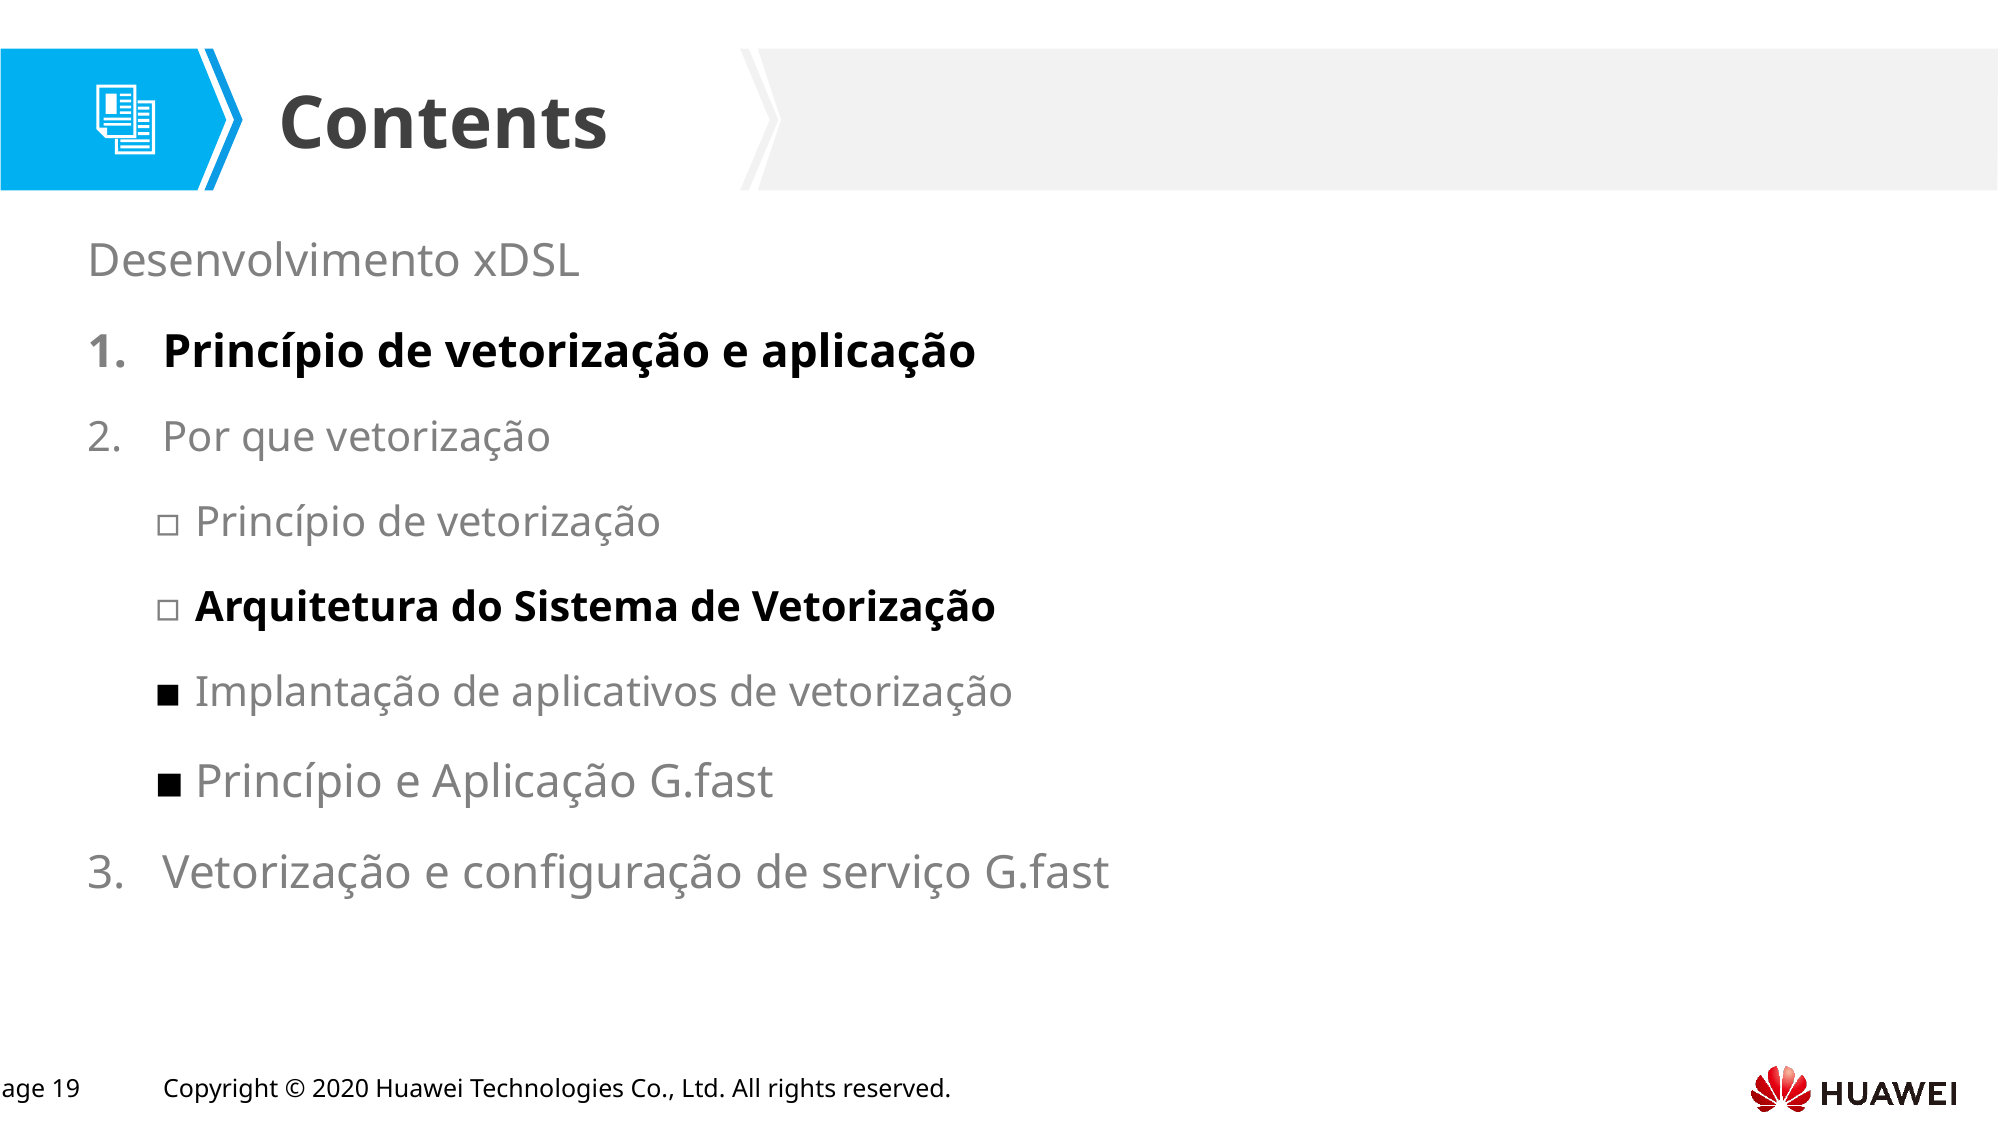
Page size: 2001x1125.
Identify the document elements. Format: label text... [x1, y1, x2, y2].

picture [1751, 1066, 1956, 1112]
list Desenvolvimento xDSL Princípio de vetorização e aplicação Por que vetorização Princípio de vetorização Arquitetura do Sistema de Vetorização Implantação de aplicativos de vetorização Princípio e Aplicação G.fast Vetorização e configuração de serviço G.fast [74, 202, 1930, 971]
